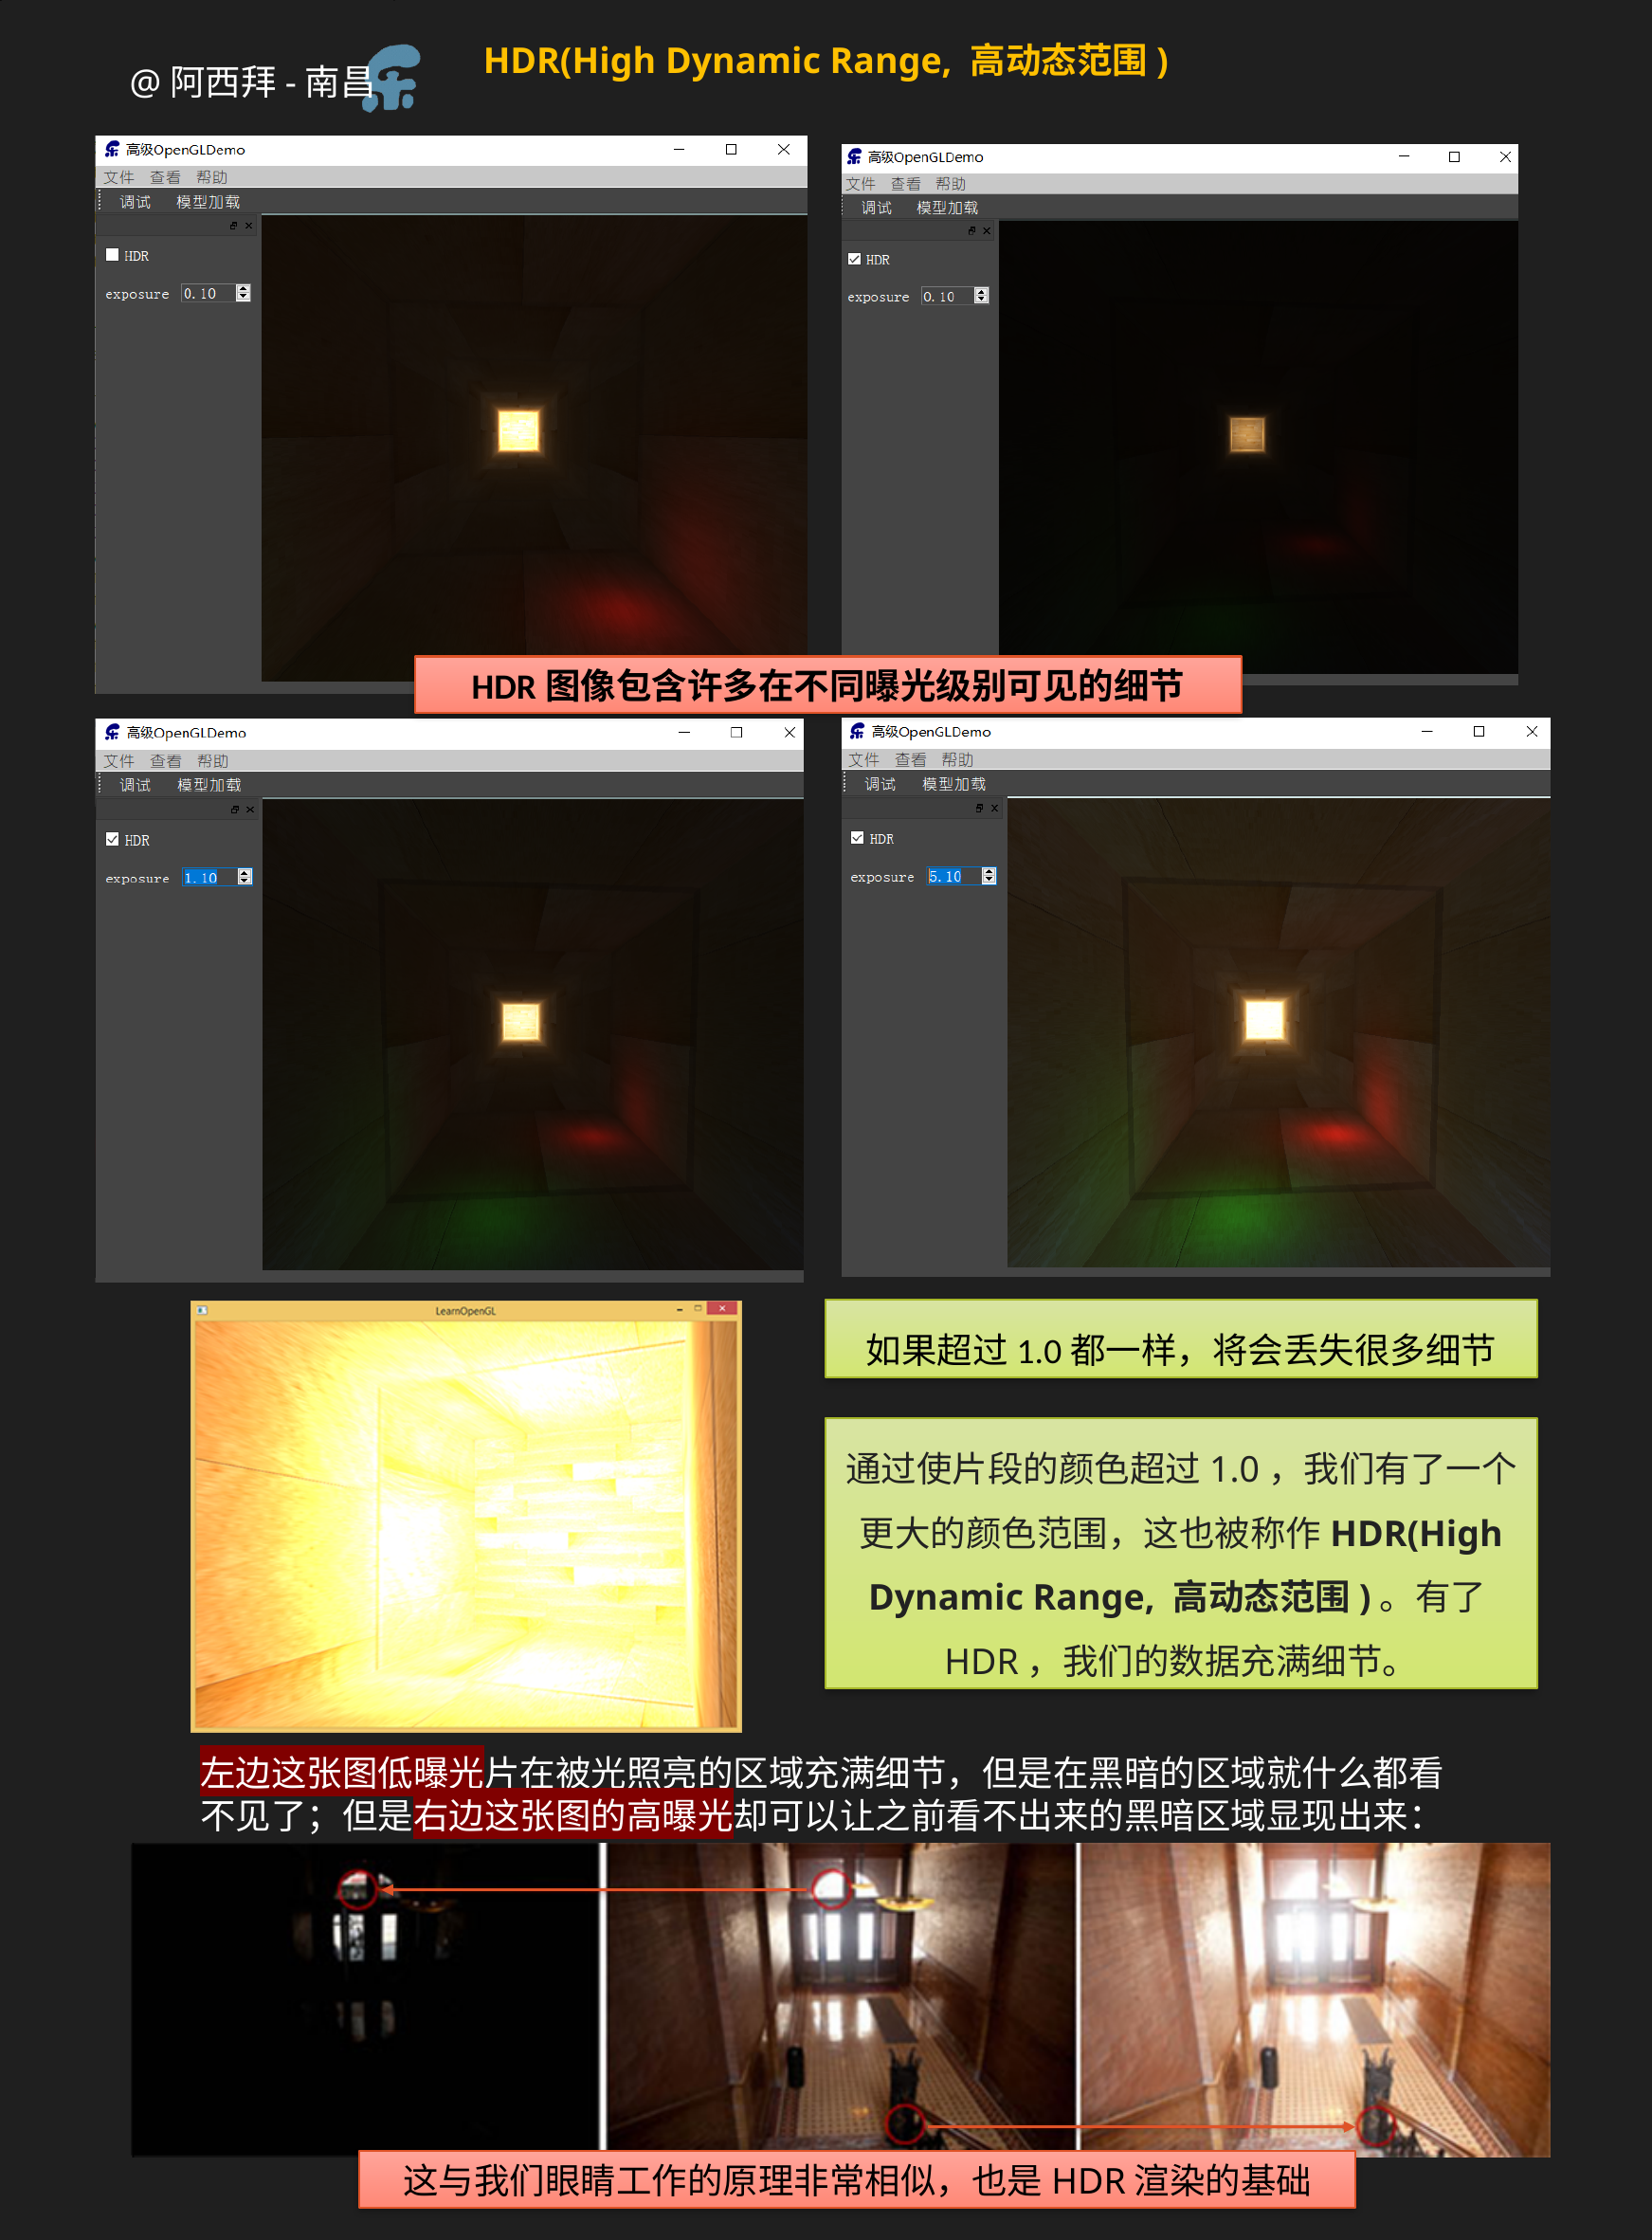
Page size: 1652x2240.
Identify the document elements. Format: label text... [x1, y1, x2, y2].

text_box HDR图像包含许多在不同曝光级别可见的细节 [414, 655, 1243, 714]
text_box 左边这张图低曝光片在被光照亮的区域充满细节，但是在黑暗的区域就什么都看不见了；但是右边这张图的高曝光却可以让之前看不出来的黑暗区域显现出来： [186, 1743, 1471, 1841]
picture [0, 0, 1652, 2240]
text_box 通过使片段的颜色超过1.0，我们有了一个更大的颜色范围，这也被称作HDR(High Dynamic Range, 高动态范围)。有了HDR，我们的数据充满细节。 [825, 1417, 1538, 1689]
text_box 这与我们眼睛工作的原理非常相似，也是HDR渲染的基础 [358, 2169, 1356, 2209]
text_box HDR(High Dynamic Range, 高动态范围) [412, 30, 1240, 87]
text_box 如果超过1.0都一样，将会丢失很多细节 [825, 1299, 1538, 1378]
